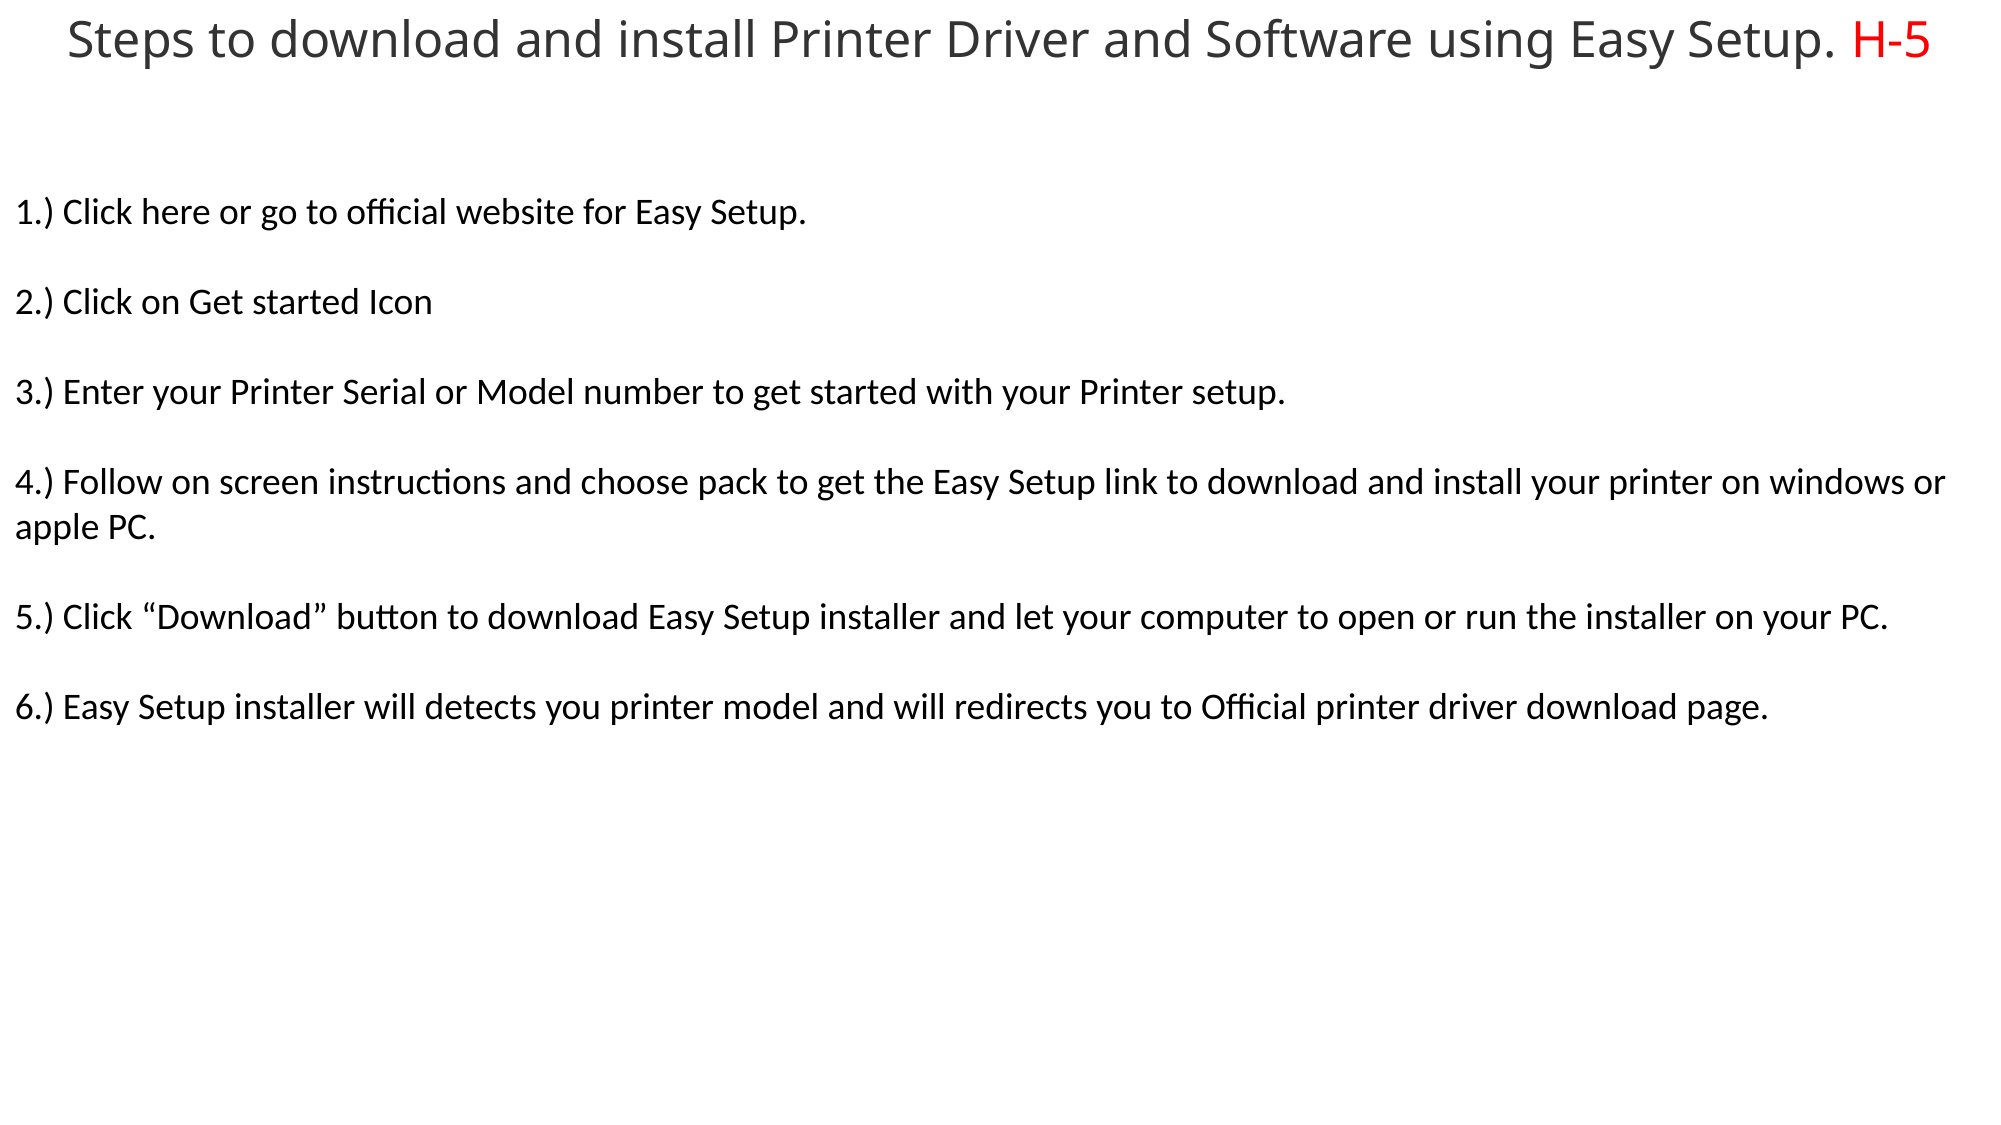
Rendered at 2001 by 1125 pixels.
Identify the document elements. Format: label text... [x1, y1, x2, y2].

text_box Steps to download and install Printer Driver and Software using Easy Setup. H-5 1.) Click here or go to official website for Easy Setup. 2.) Click on Get started Icon 3.) Enter your Printer Serial or Model number to get started with your Printer setup. 4.) Follow on screen instructions and choose pack to get the Easy Setup link to download and install your printer on windows or apple PC. 5.) Click “Download” button to download Easy Setup installer and let your computer to open or run the installer on your PC. 6.) Easy Setup installer will detects you printer model and will redirects you to Official printer driver download page. [0, 0, 2000, 735]
